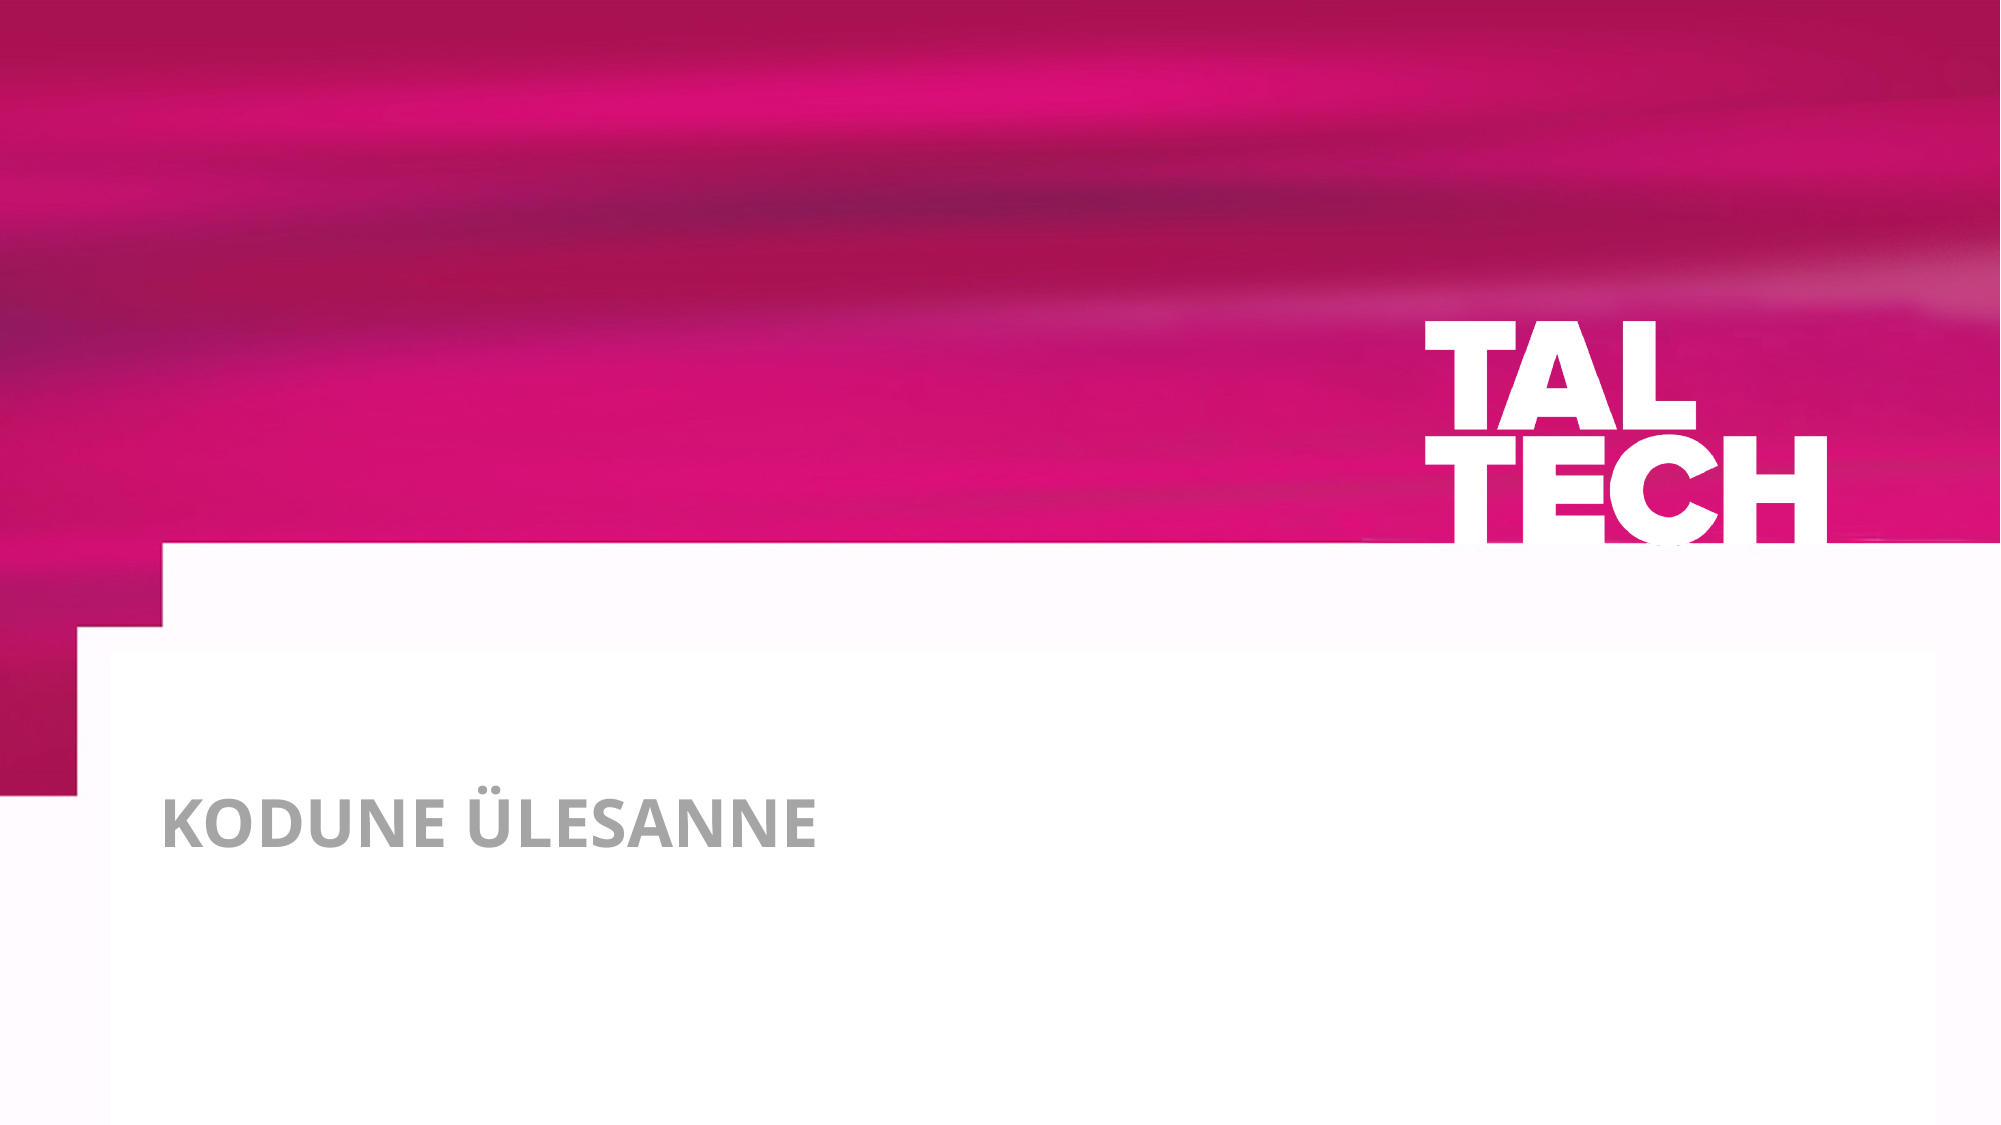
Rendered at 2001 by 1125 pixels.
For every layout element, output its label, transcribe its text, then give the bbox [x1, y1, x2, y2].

list Kodune ülesanne [159, 789, 1827, 1008]
picture [0, 0, 2000, 1125]
